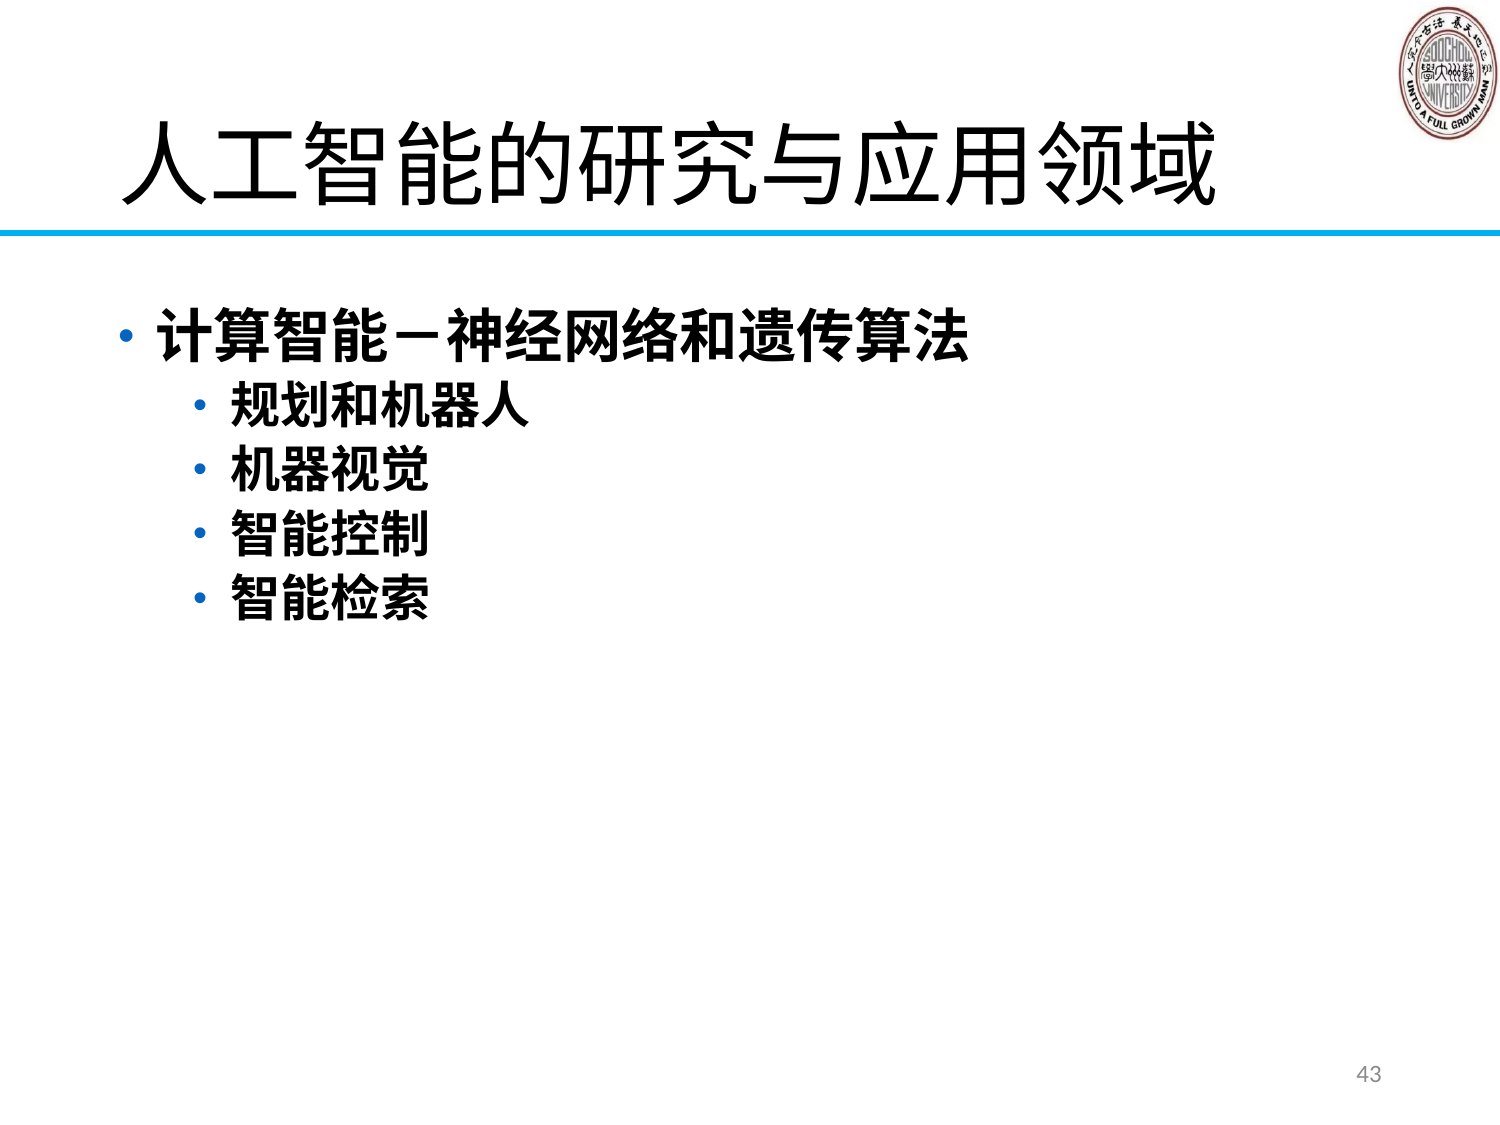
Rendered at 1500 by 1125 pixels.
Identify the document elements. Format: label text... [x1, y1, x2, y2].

picture [1396, 0, 1500, 143]
slide_number 43 [1059, 1042, 1397, 1103]
title 人工智能的研究与应用领域 [103, 59, 1397, 278]
list 计算智能－神经网络和遗传算法 规划和机器人 机器视觉 智能控制 智能检索 [103, 299, 1397, 1014]
